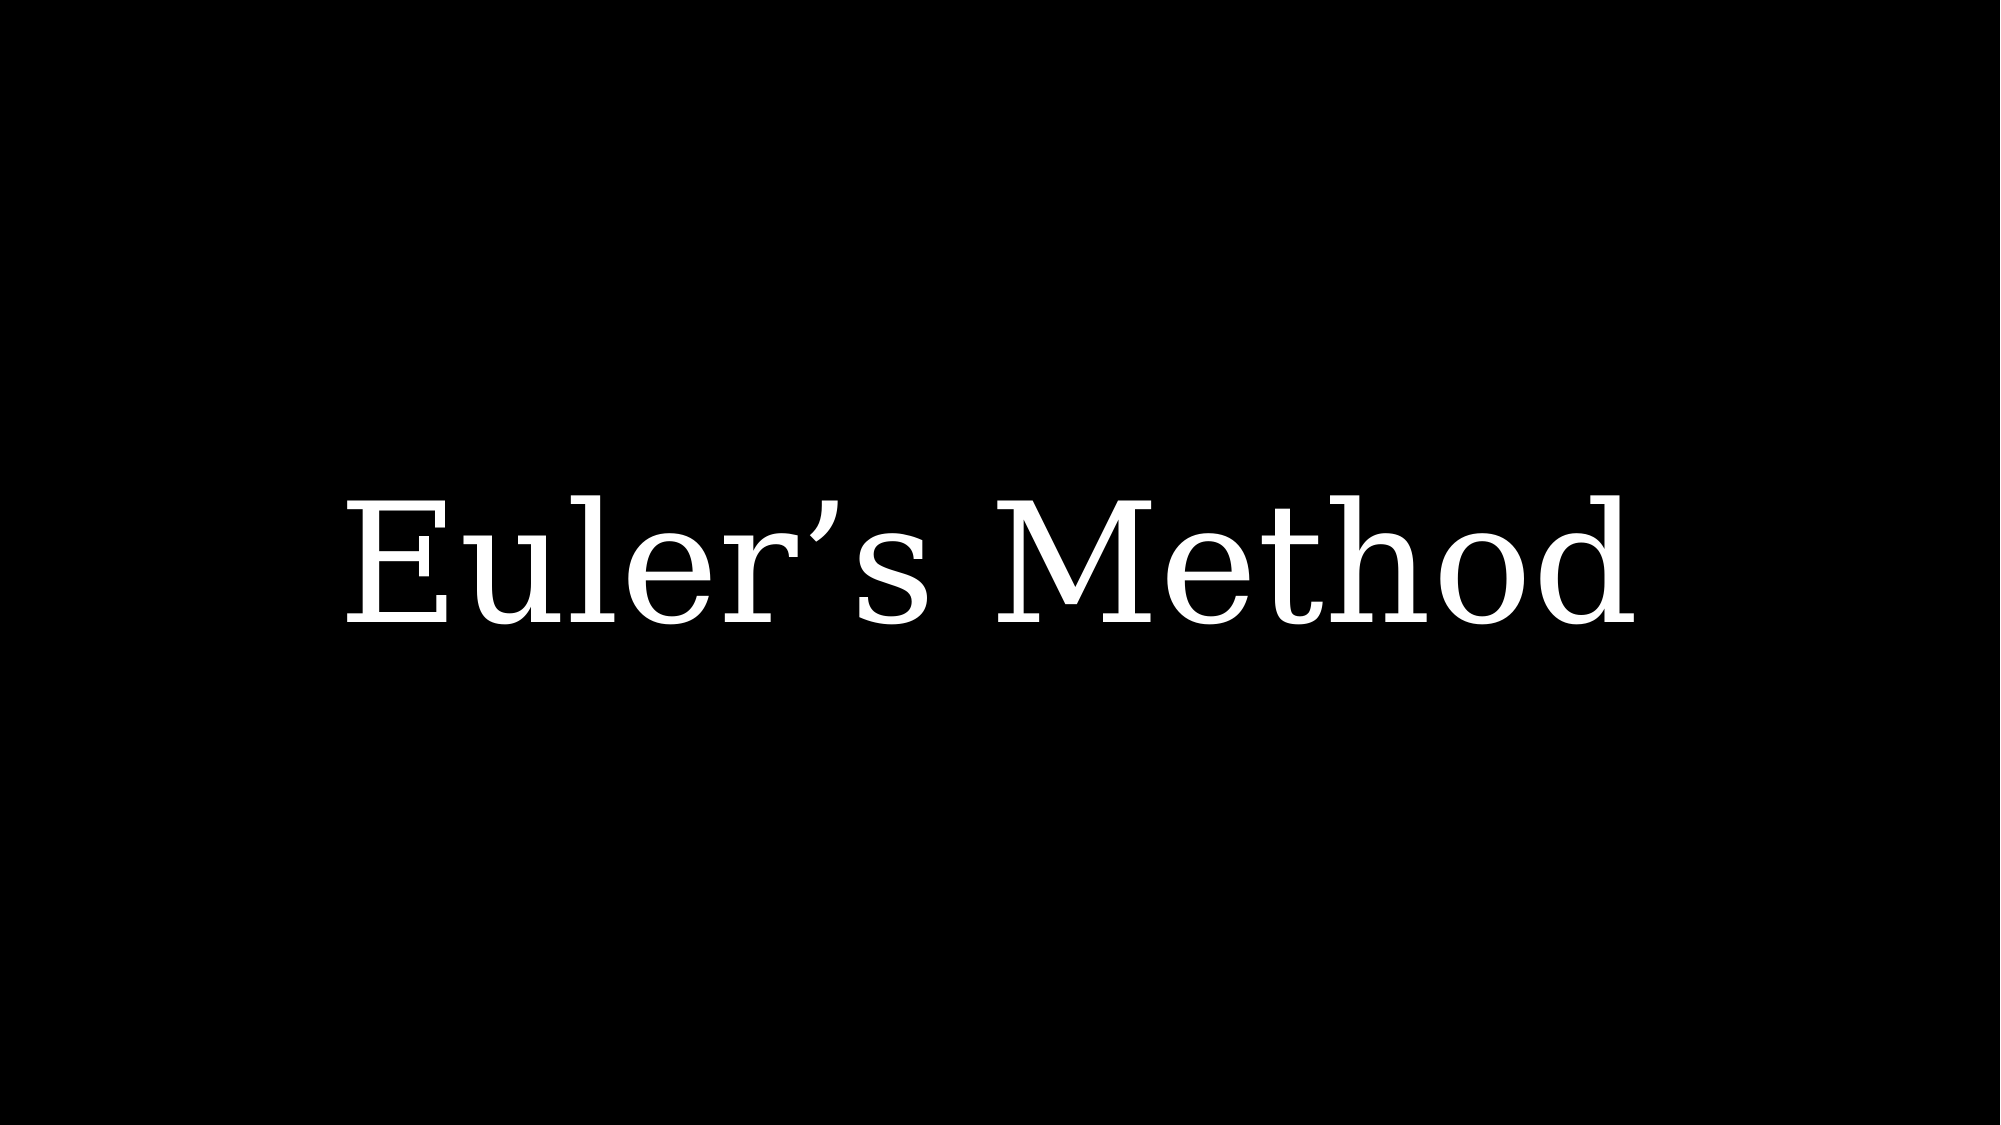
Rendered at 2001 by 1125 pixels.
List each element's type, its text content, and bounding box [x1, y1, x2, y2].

title Euler’s Method [239, 0, 1739, 666]
